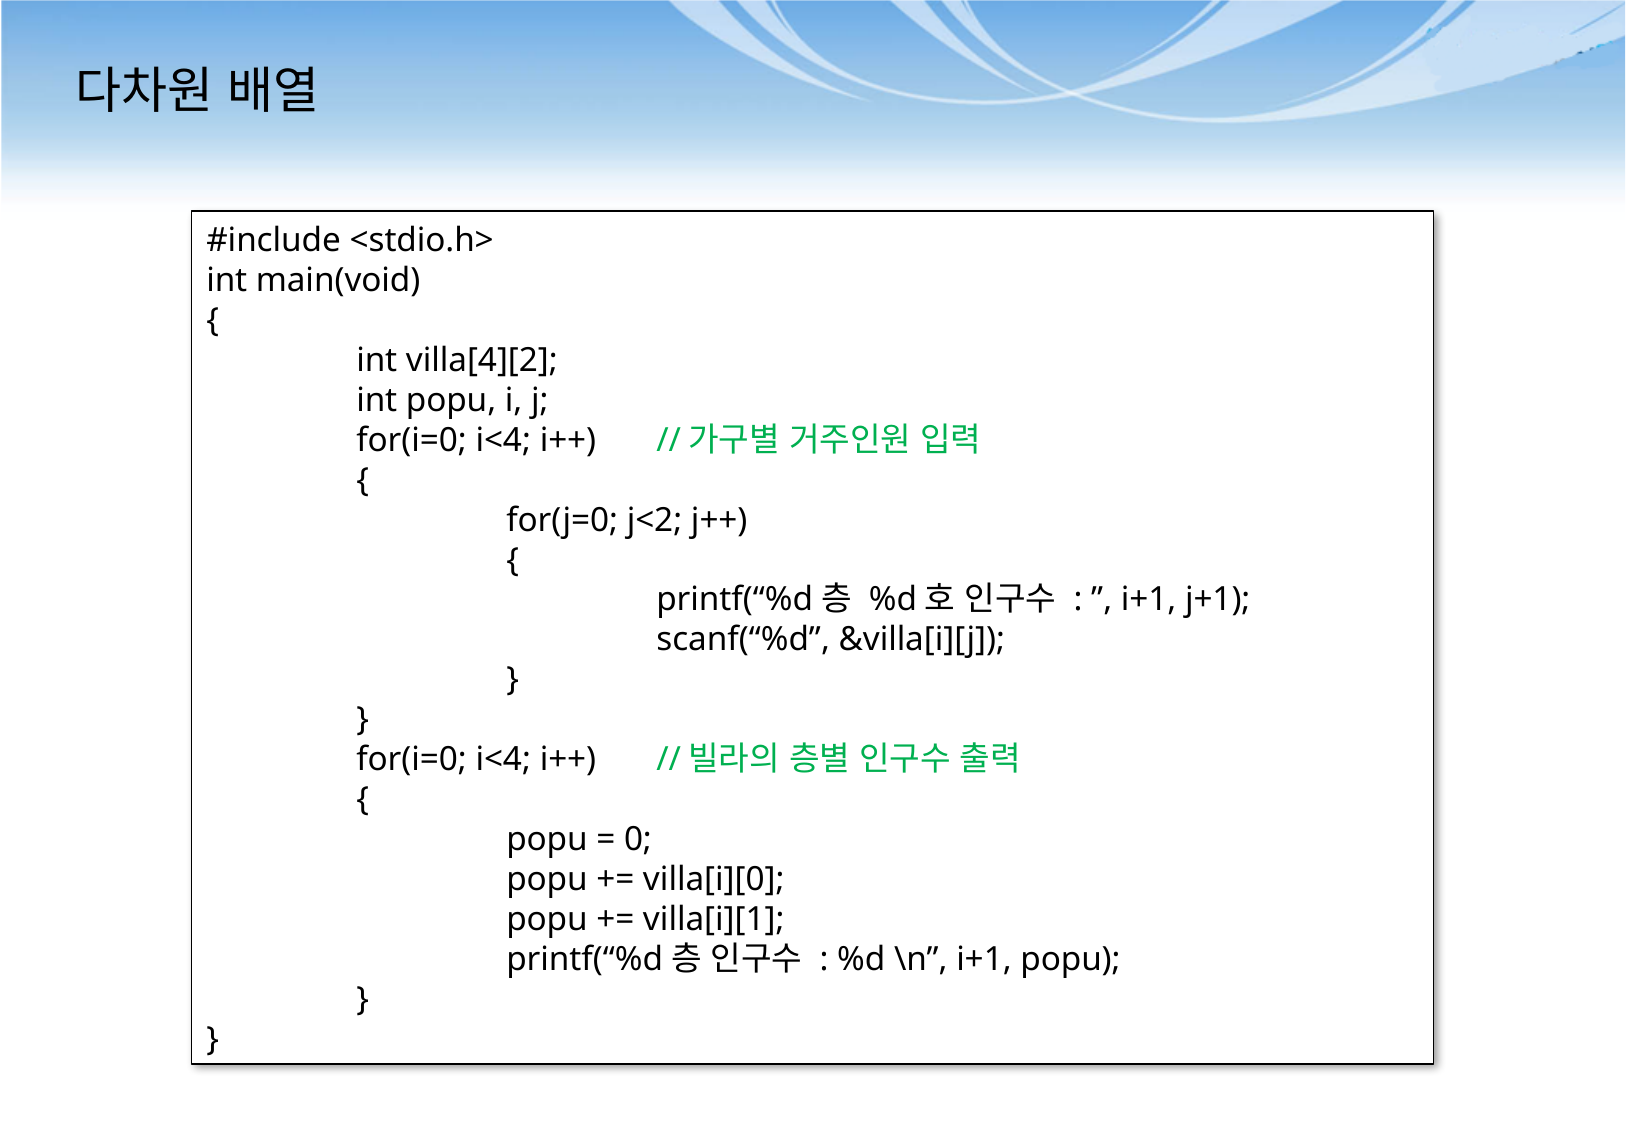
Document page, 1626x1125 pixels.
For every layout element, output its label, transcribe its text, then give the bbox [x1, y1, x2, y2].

picture [0, 0, 1626, 1125]
list [109, 193, 1563, 1032]
text_box #include <stdio.h> int main(void) { int villa[4][2]; int popu, i, j; for(i=0; i<4; i++) //가구별 거주인원 입력 { for(j=0; j<2; j++) { printf(“%d층 %d호 인구수 : ”, i+1, j+1); scanf(“%d”, &villa[i][j]); } } for(i=0; i<4; i++) //빌라의 층별 인구수 출력 { popu = 0; popu += villa[i][0]; popu += villa[i][1]; printf(“%d층 인구수 : %d \n”, i+1, popu); } } [189, 209, 1436, 1066]
title 다차원 배열 [60, 48, 1001, 130]
